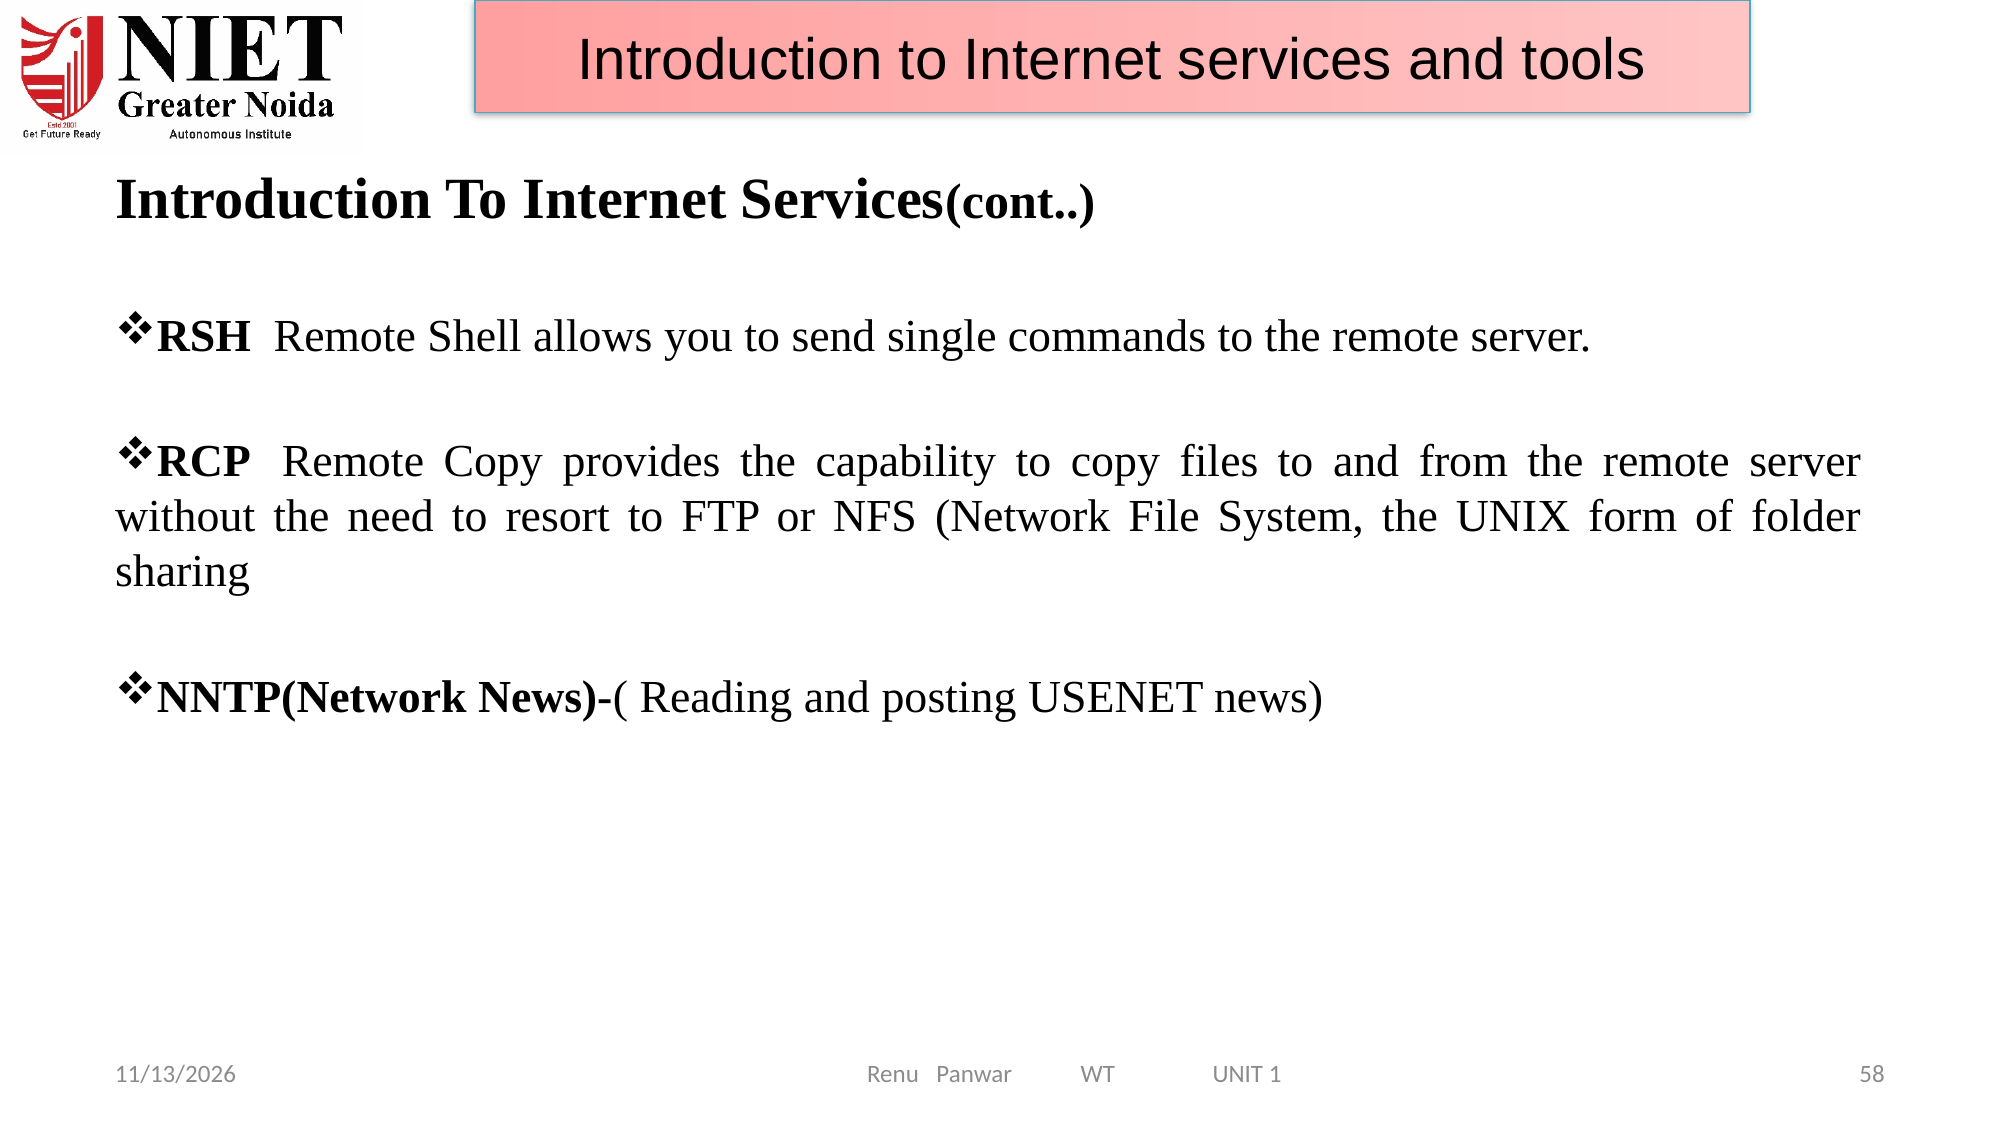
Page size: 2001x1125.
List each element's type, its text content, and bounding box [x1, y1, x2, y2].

text_box Introduction to Internet services and tools [474, 0, 1751, 113]
slide_number 07-Jan-25 [99, 1042, 567, 1103]
picture [0, 0, 363, 156]
text_box Introduction To Internet Services(cont..) RSH Remote Shell allows you to send single commands to the remote server. RCP Remote Copy provides the capability to copy files to and from the remote server without the need to resort to FTP or NFS (Network File System, the UNIX form of folder sharing NNTP(Network News)-( Reading and posting USENET news) [81, 153, 1878, 954]
slide_number 58 [1433, 1042, 1900, 1103]
footer Renu Panwar WT UNIT 1 [662, 1042, 1433, 1103]
